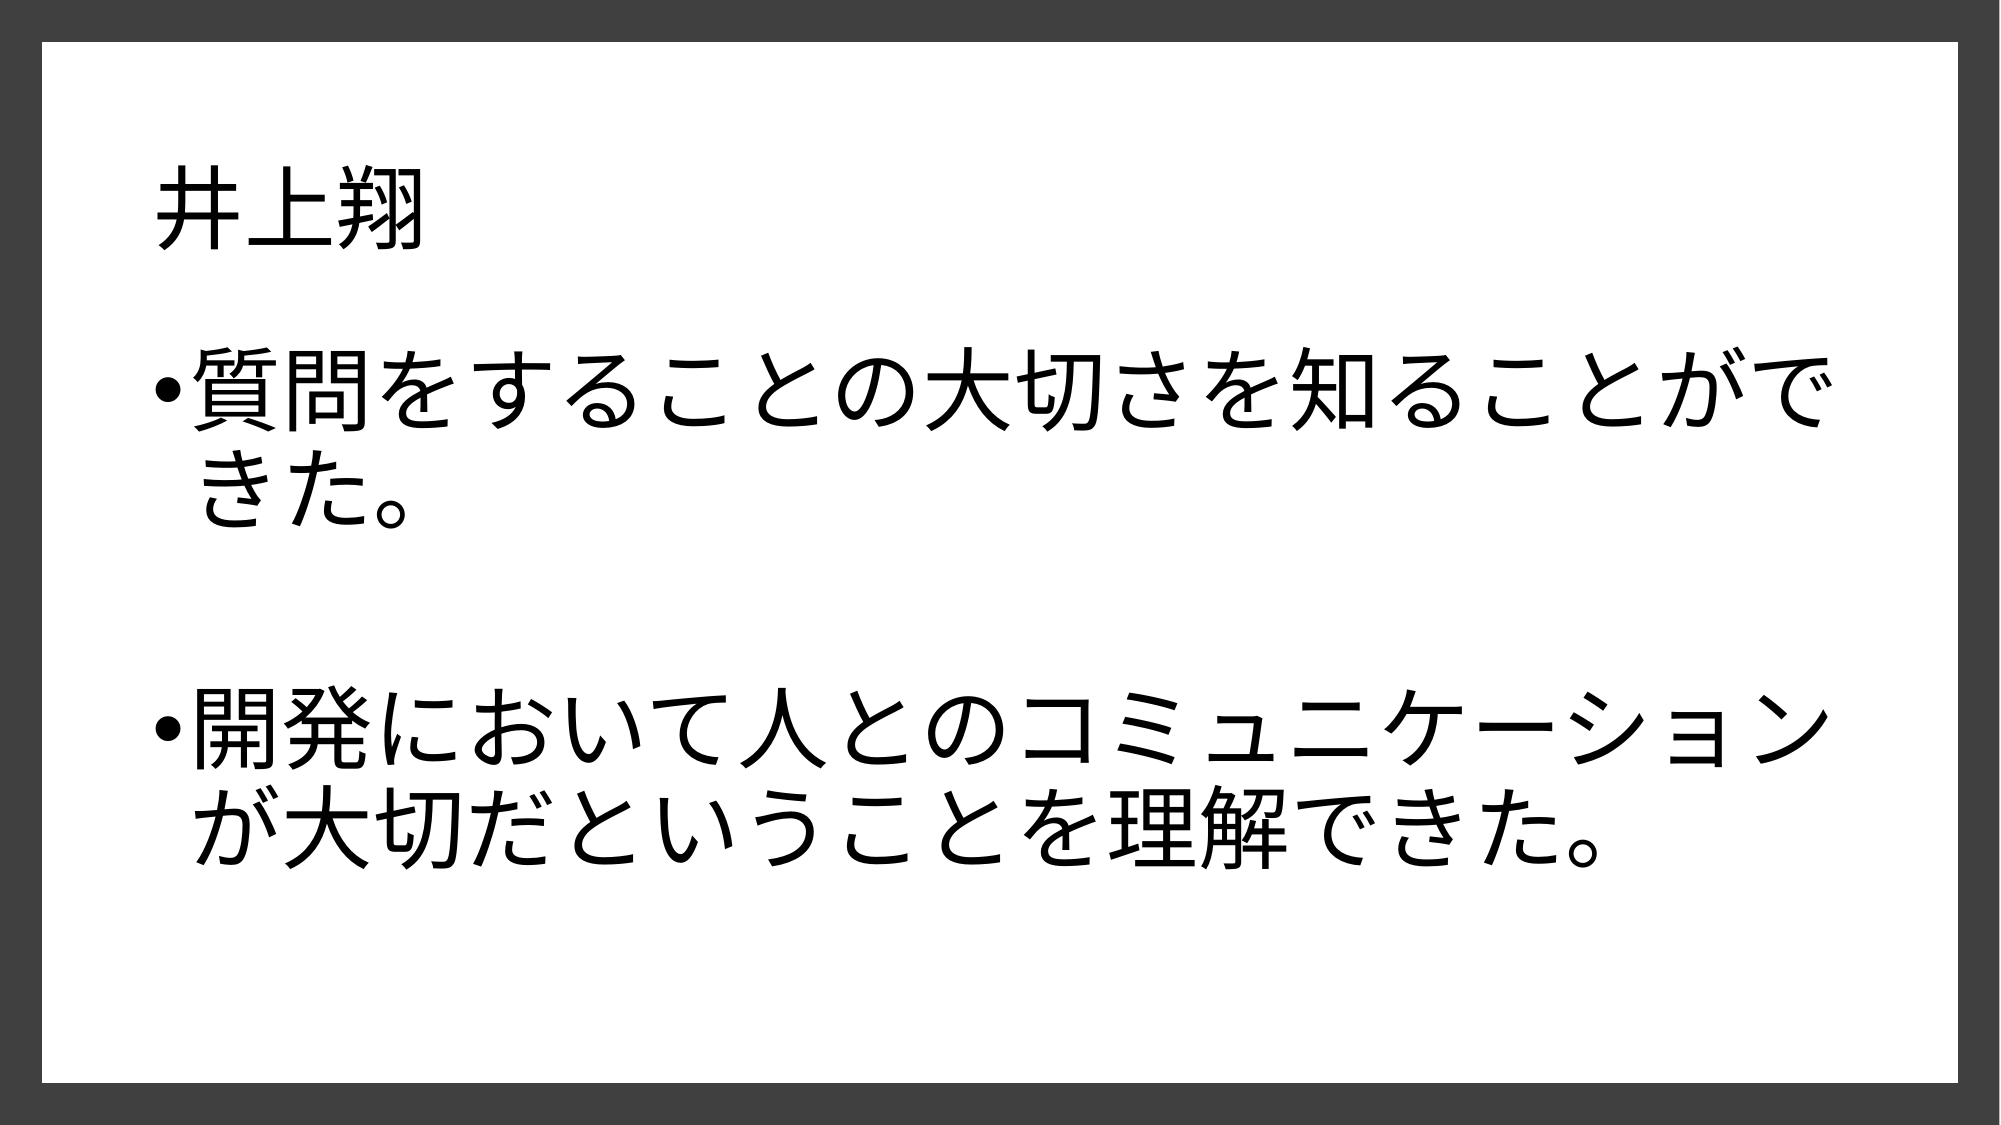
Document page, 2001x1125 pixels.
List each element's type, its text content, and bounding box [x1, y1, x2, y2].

text_box [52, 51, 1948, 1073]
title 井上翔 [137, 103, 1863, 322]
text_box [0, 0, 2000, 1125]
list 質問をすることの大切さを知ることができた。 開発において人とのコミュニケーションが大切だということを理解できた。 [137, 337, 1863, 973]
